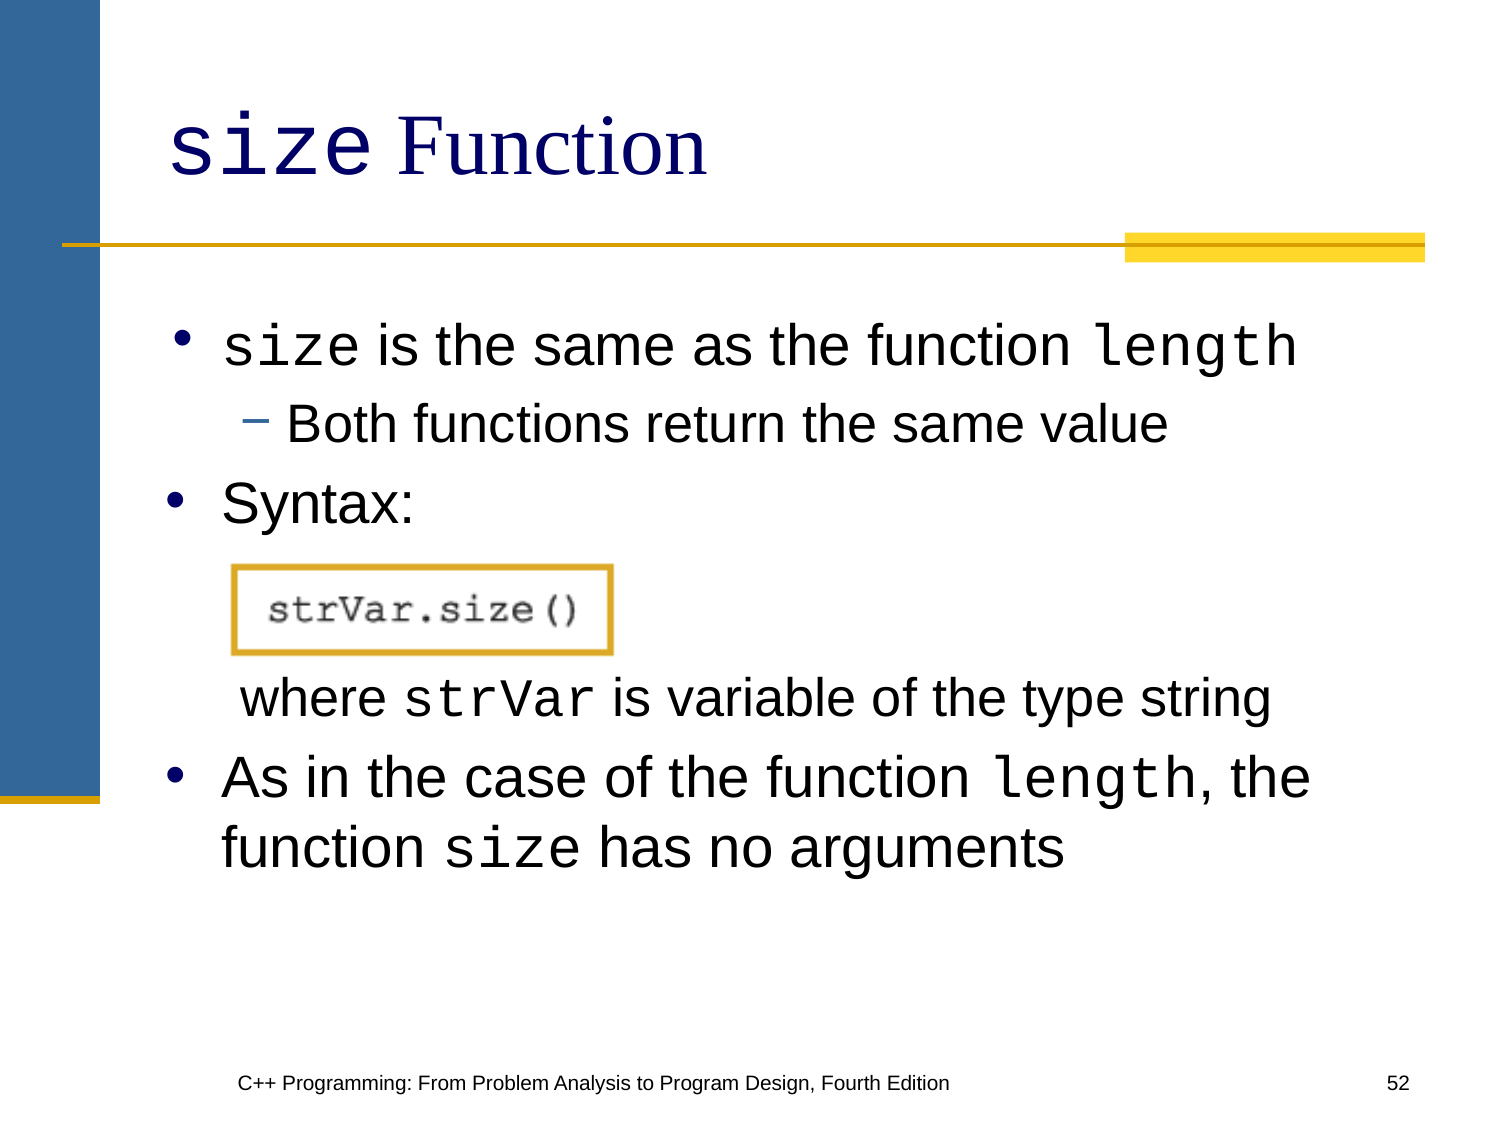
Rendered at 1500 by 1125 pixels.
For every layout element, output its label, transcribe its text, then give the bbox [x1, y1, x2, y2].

title size Function [150, 45, 1425, 234]
picture [224, 560, 622, 663]
list size is the same as the function length Both functions return the same value Syntax: where strVar is variable of the type string As in the case of the function length, the function size has no arguments [150, 299, 1425, 1006]
text_box C++ Programming: From Problem Analysis to Program Design, Fourth Edition [149, 1062, 1038, 1100]
text_box ‹#› [1112, 1062, 1425, 1100]
